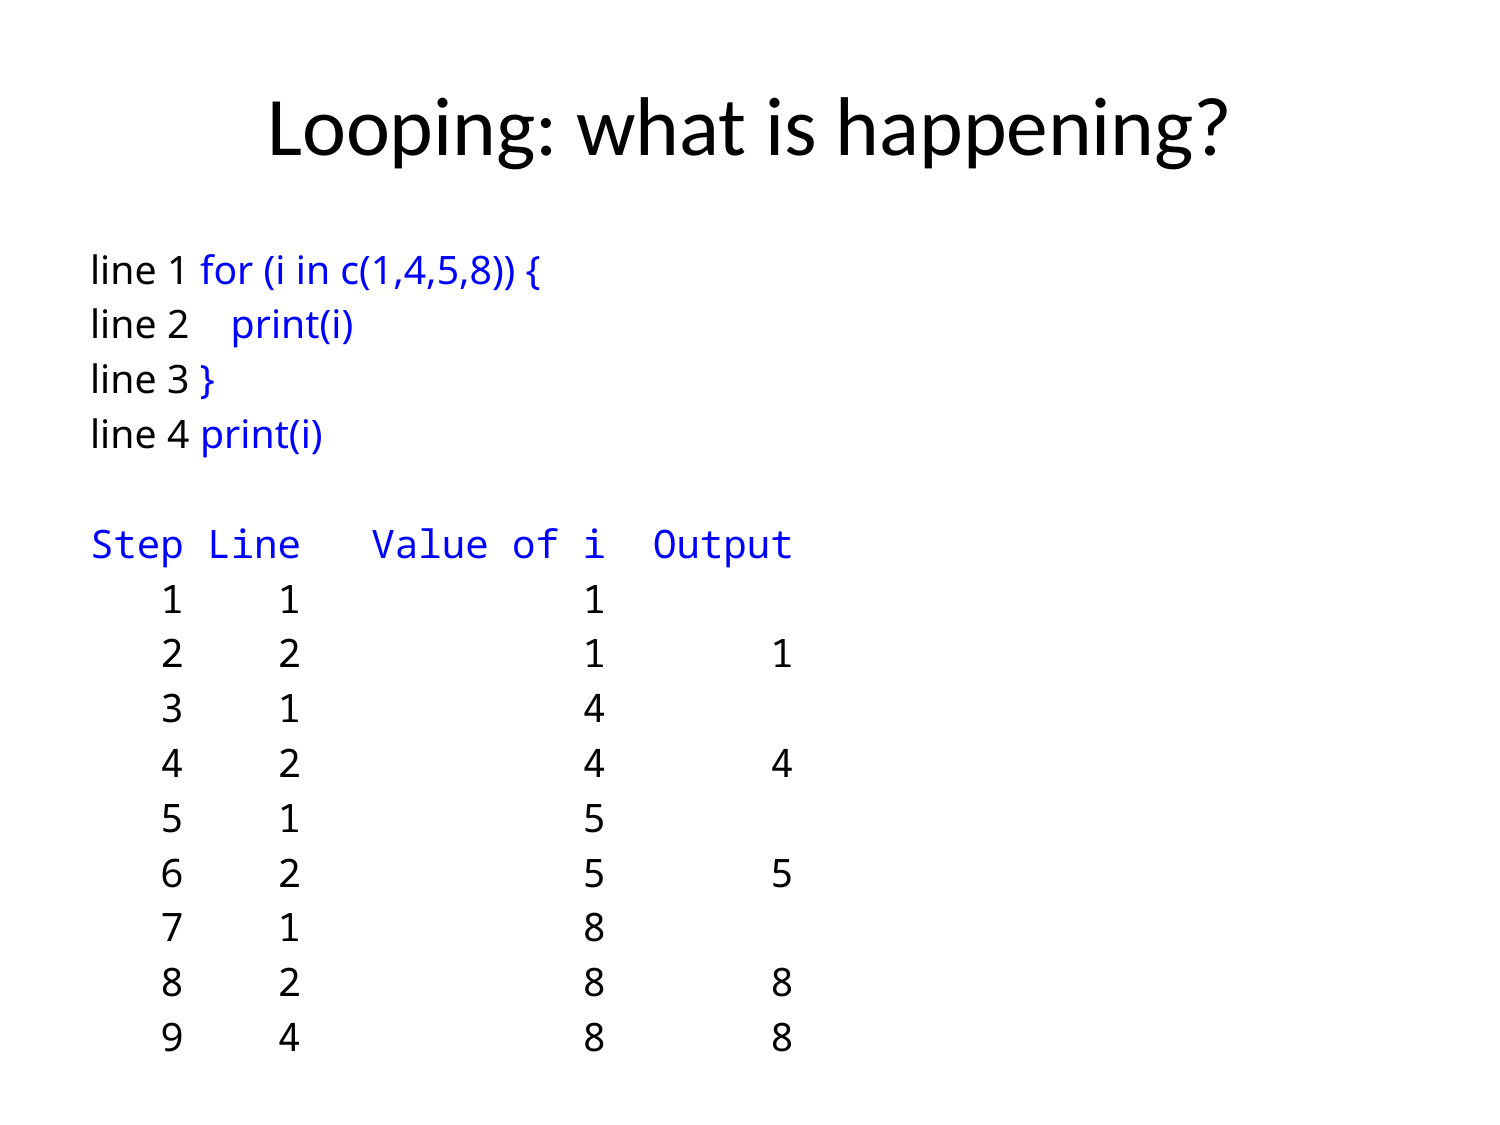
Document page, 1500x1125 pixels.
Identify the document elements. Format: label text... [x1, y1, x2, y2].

list line 1 for (i in c(1,4,5,8)) { line 2 print(i) line 3 } line 4 print(i) Step Line Value of i Output 1 1 1 2 2 1 1 3 1 4 4 2 4 4 5 1 5 6 2 5 5 7 1 8 8 2 8 8 9 4 8 8 [75, 237, 1425, 1075]
title Looping: what is happening? [75, 45, 1425, 200]
